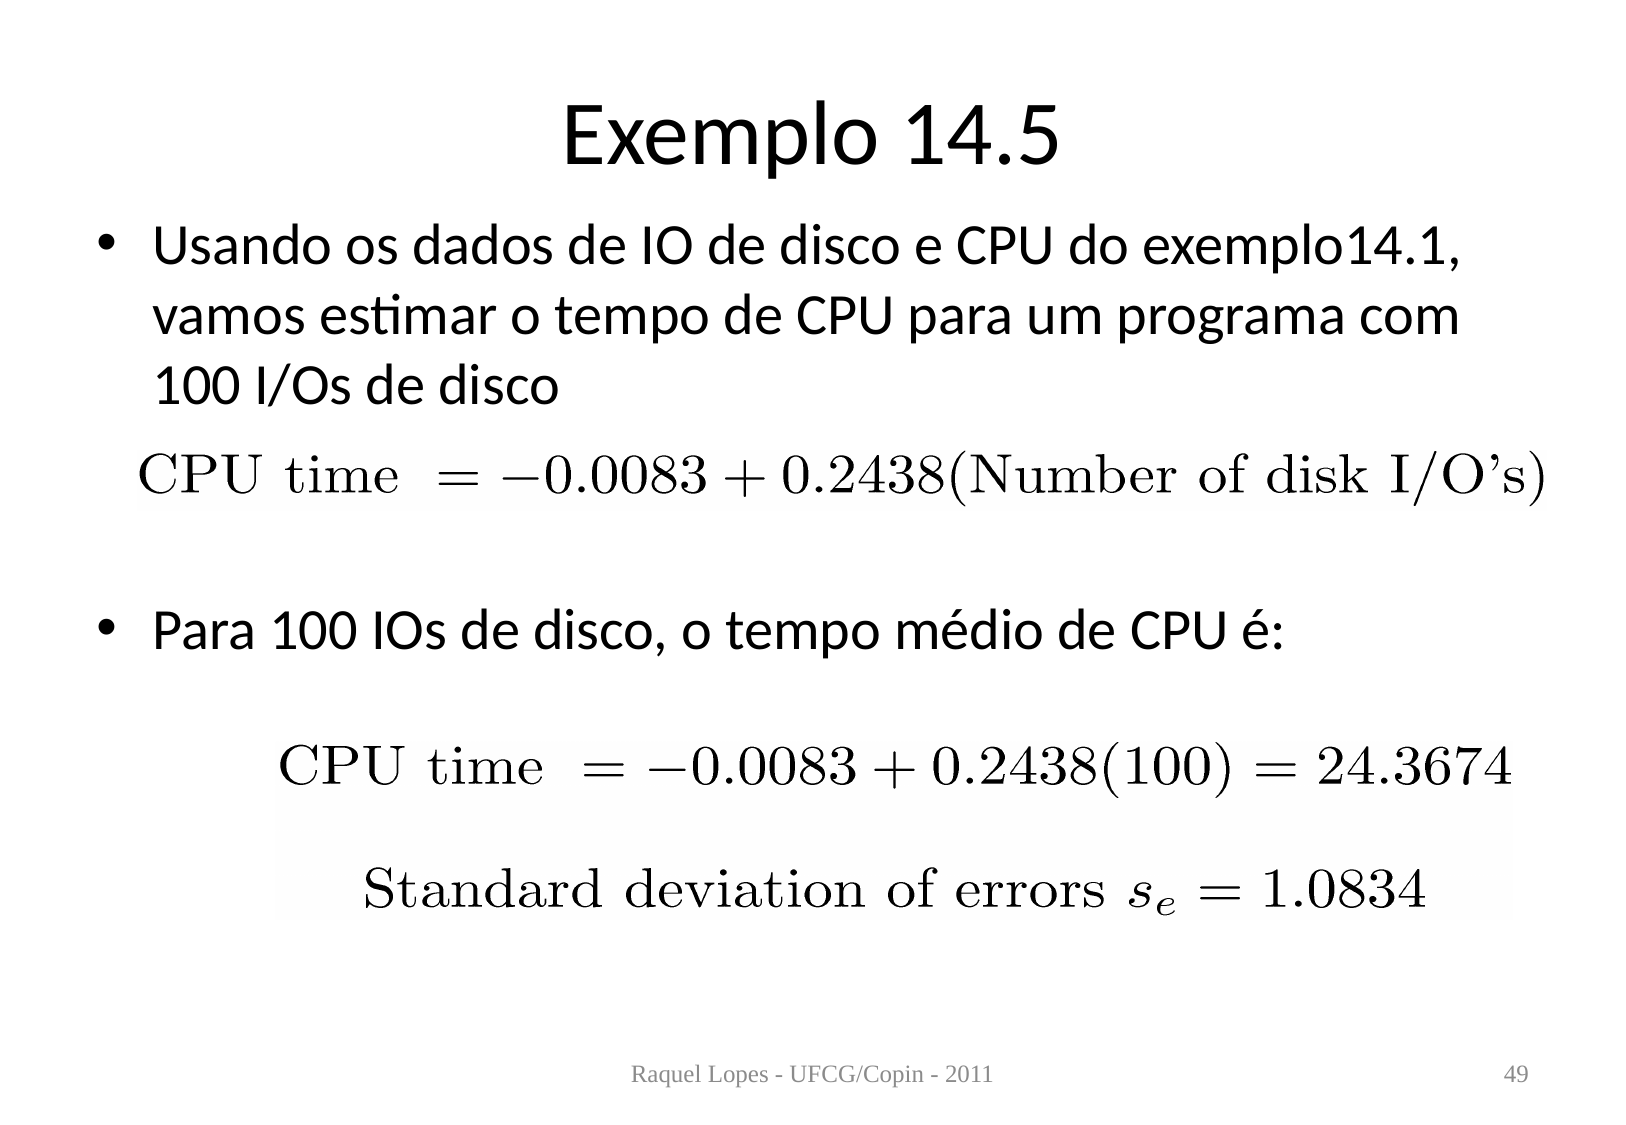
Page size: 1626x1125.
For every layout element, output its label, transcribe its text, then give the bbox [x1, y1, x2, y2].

title Exemplo 14.5 [81, 43, 1544, 199]
picture [274, 740, 1513, 920]
picture [137, 450, 1548, 511]
slide_number 49 [1164, 1042, 1544, 1103]
footer Raquel Lopes - UFCG/Copin - 2011 [555, 1042, 1070, 1103]
list Usando os dados de IO de disco e CPU do exemplo14.1, vamos estimar o tempo de CPU para um programa com 100 I/Os de disco Para 100 IOs de disco, o tempo médio de CPU é: [81, 199, 1544, 1063]
